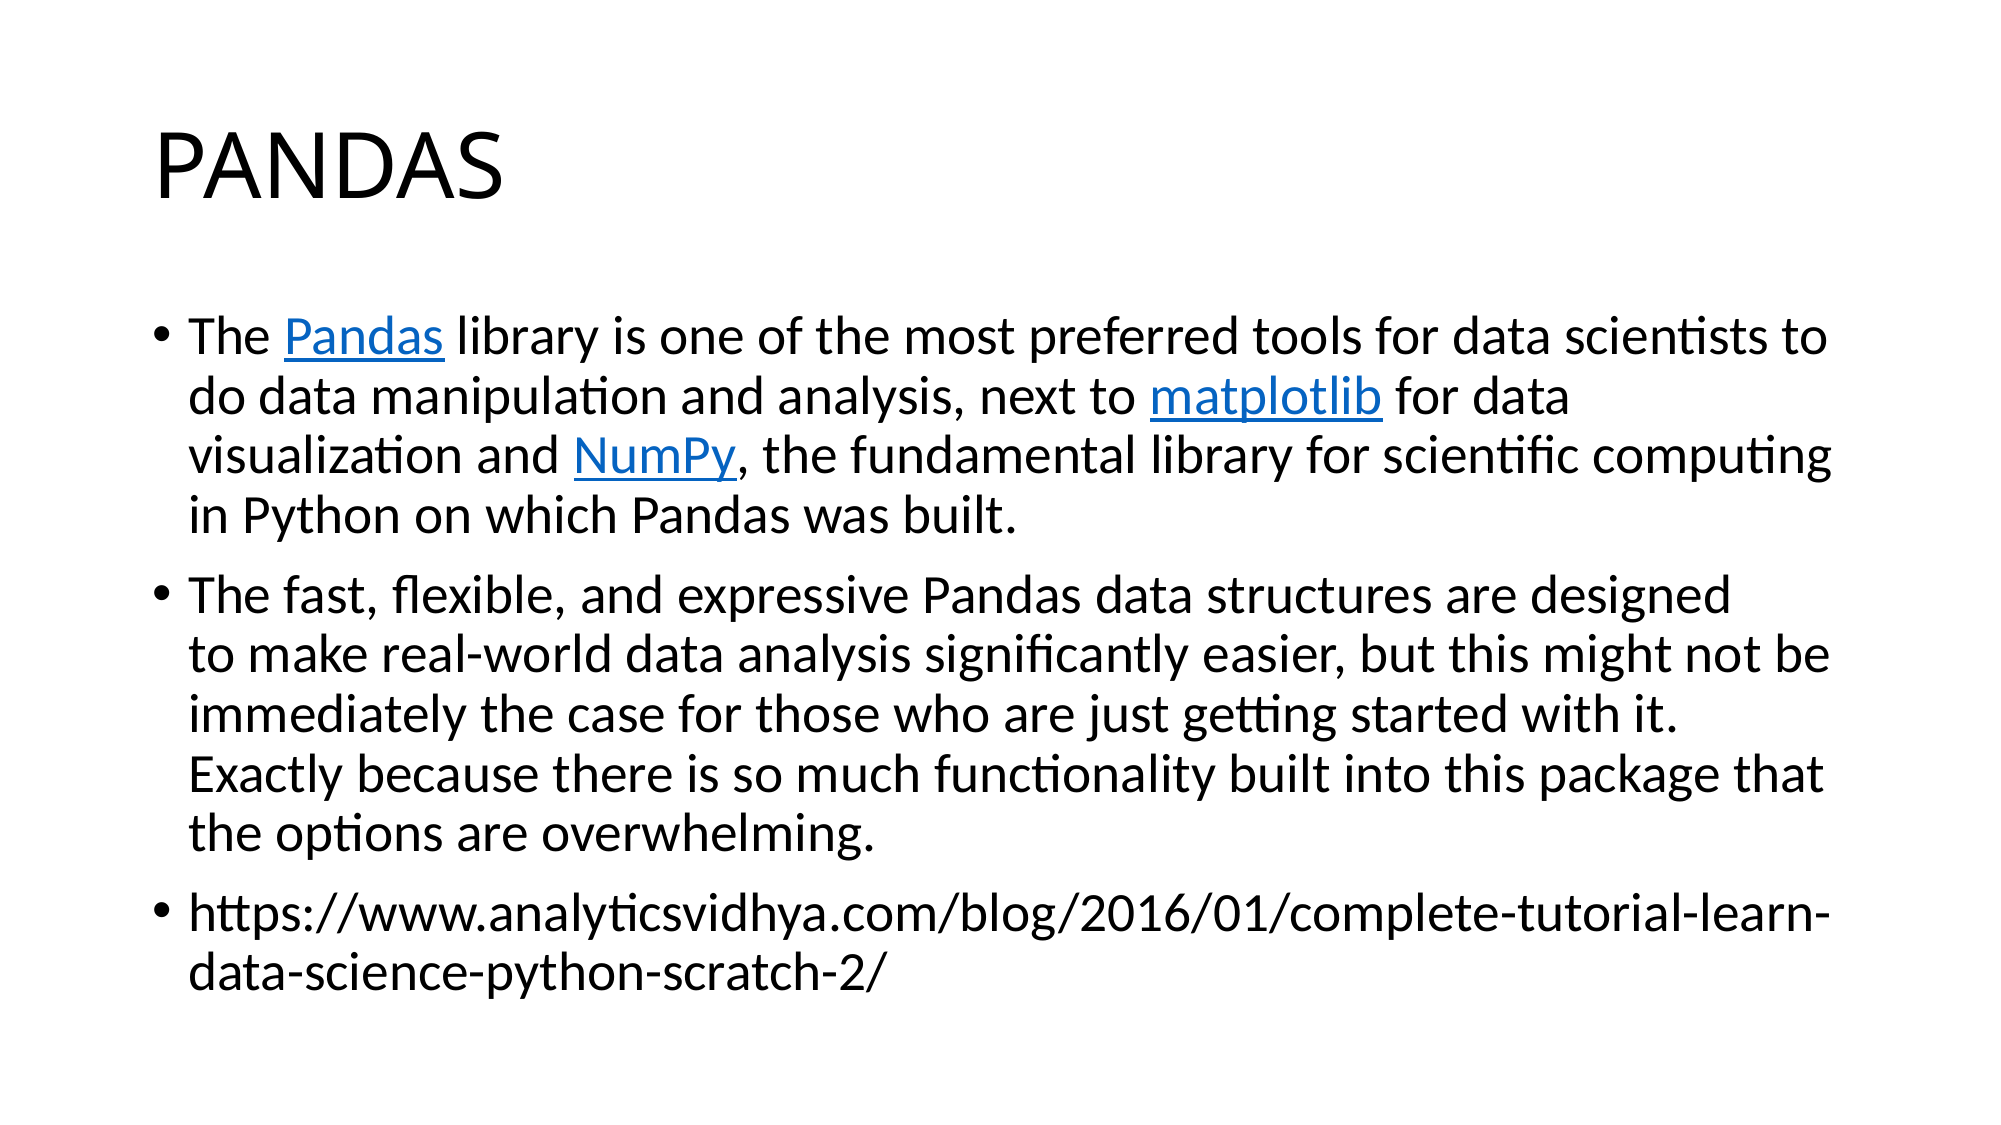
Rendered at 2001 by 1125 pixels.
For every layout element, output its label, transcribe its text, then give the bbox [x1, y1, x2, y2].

list The Pandas library is one of the most preferred tools for data scientists to do data manipulation and analysis, next to matplotlib for data visualization and NumPy, the fundamental library for scientific computing in Python on which Pandas was built. The fast, flexible, and expressive Pandas data structures are designed to make real-world data analysis significantly easier, but this might not be immediately the case for those who are just getting started with it. Exactly because there is so much functionality built into this package that the options are overwhelming. https://www.analyticsvidhya.com/blog/2016/01/complete-tutorial-learn-data-science-python-scratch-2/ [137, 299, 1863, 1014]
title PANDAS [137, 59, 1863, 278]
